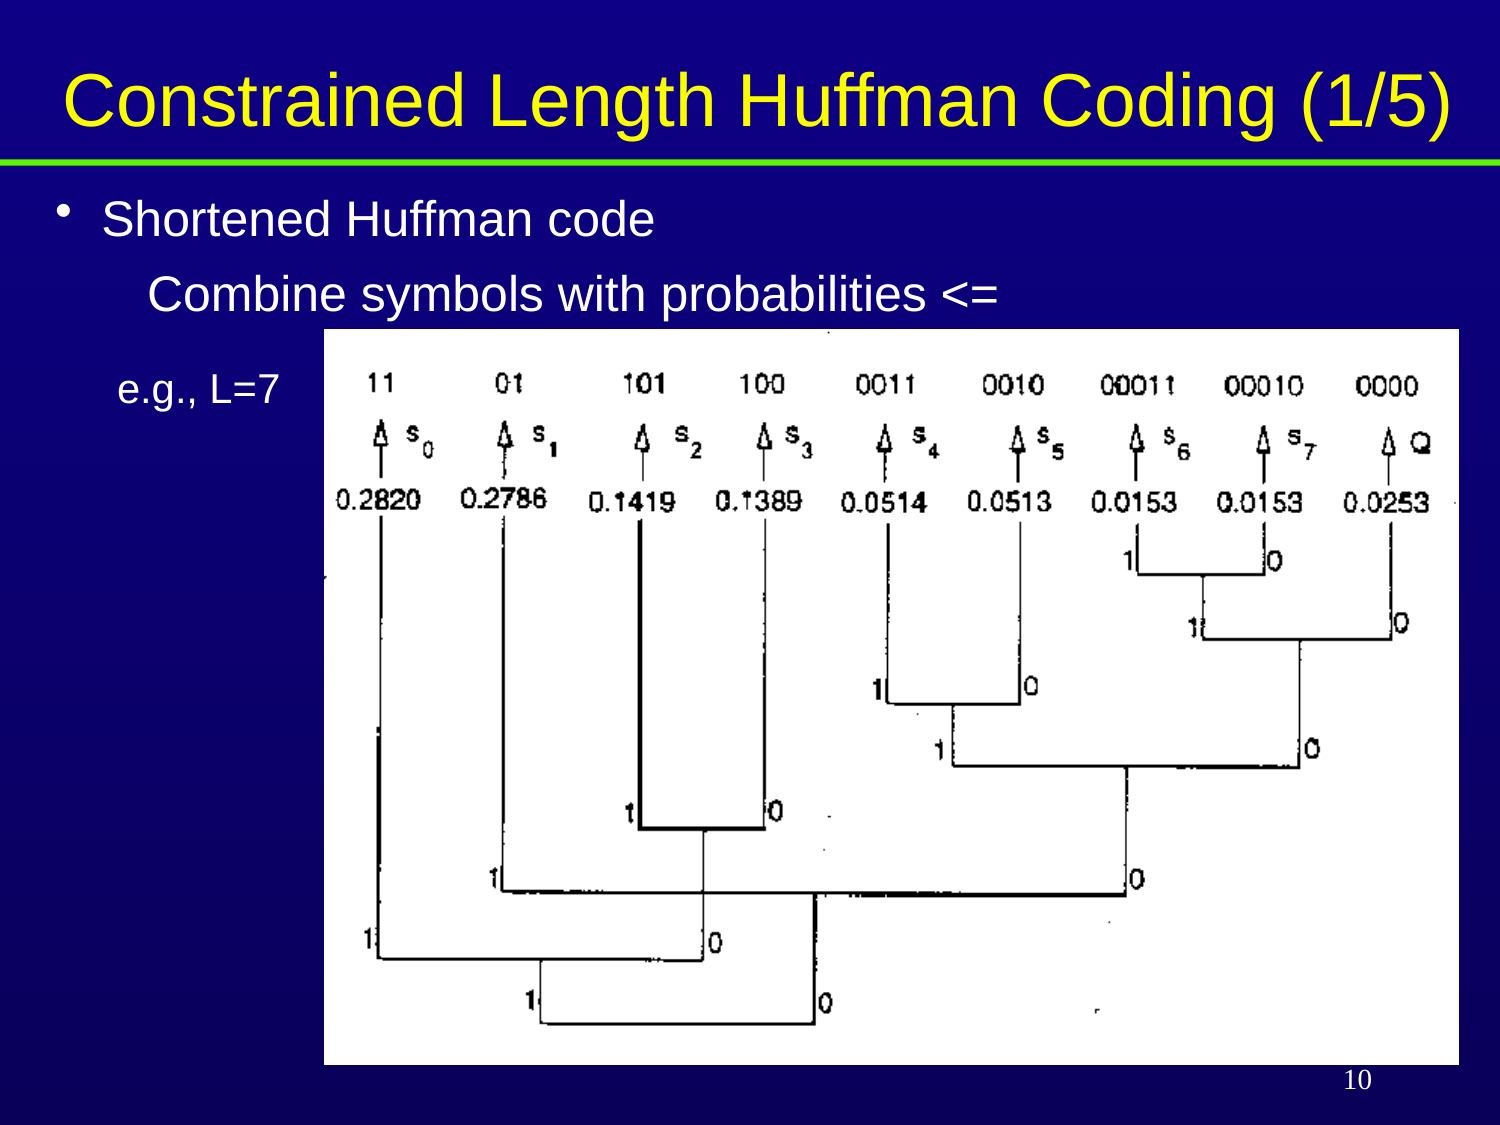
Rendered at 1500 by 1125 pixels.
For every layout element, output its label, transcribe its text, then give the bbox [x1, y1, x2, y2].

picture [324, 328, 1459, 1065]
text_box Constrained Length Huffman Coding (1/5) [47, 44, 1470, 150]
text_box e.g., L=7 [90, 354, 296, 419]
slide_number 10 [1074, 1073, 1388, 1116]
text_box Shortened Huffman code [40, 179, 672, 255]
